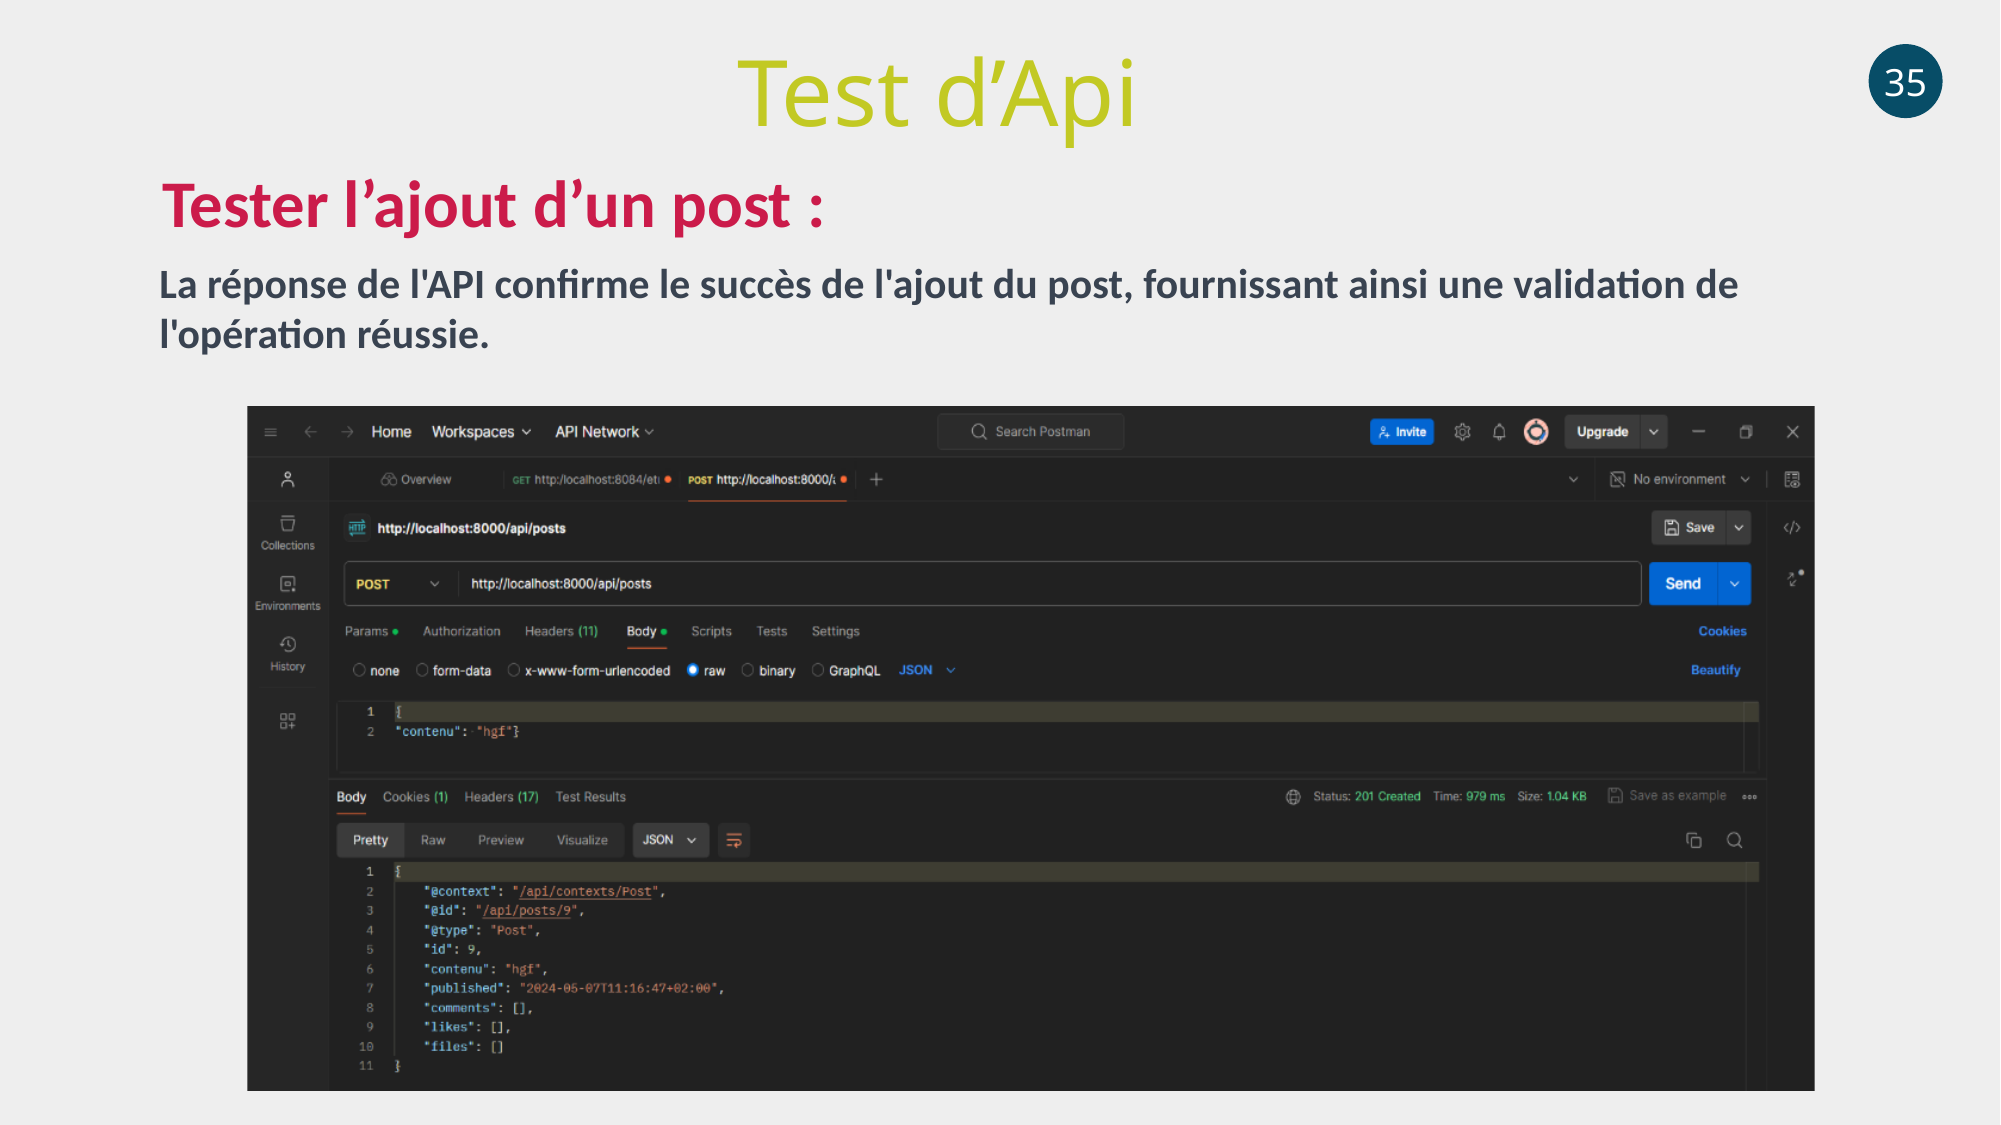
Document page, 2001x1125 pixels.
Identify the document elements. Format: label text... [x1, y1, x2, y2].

text_box Tester l’ajout d’un post : [147, 153, 842, 248]
picture [247, 406, 1815, 1091]
text_box 35 [1867, 43, 1944, 120]
text_box La réponse de l'API confirme le succès de l'ajout du post, fournissant ainsi une validation de l'opération réussie. [144, 249, 1918, 364]
text_box Test d’Api [722, 26, 1203, 152]
